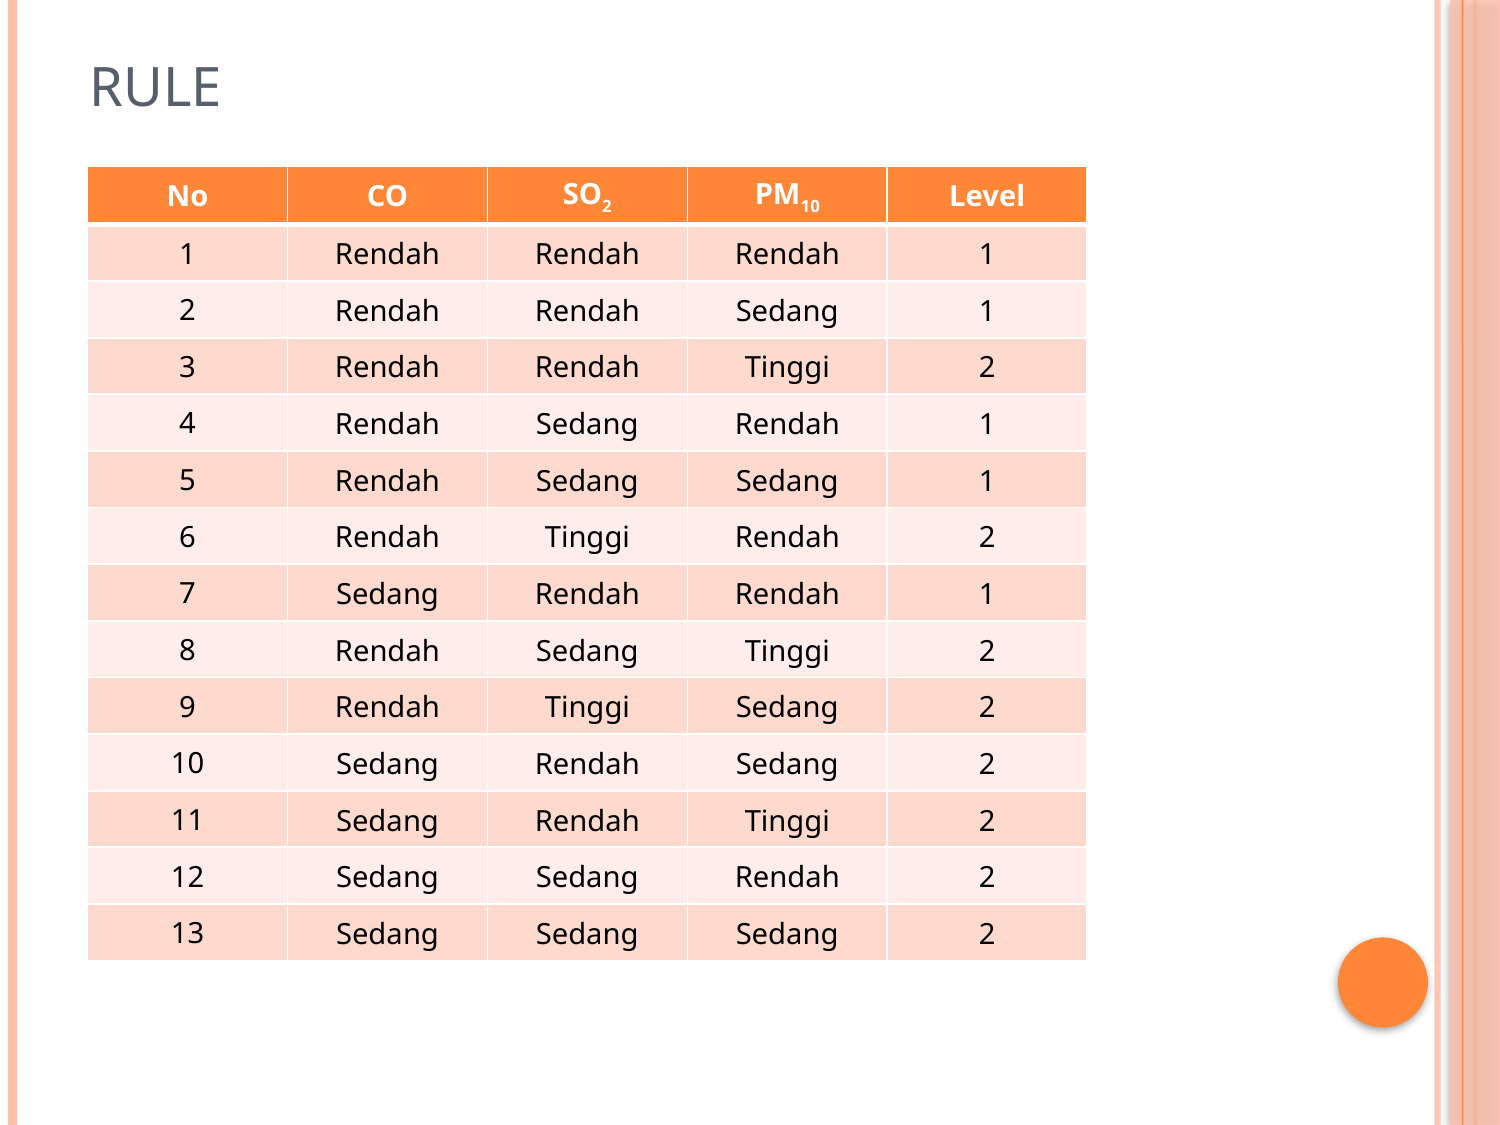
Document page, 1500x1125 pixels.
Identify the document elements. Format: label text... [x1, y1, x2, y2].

table_cell Sedang [288, 735, 487, 790]
table_header Level [888, 167, 1086, 222]
table_cell 2 [888, 508, 1086, 563]
table_cell 1 [88, 227, 287, 280]
table_cell 8 [88, 622, 287, 677]
table_cell Tinggi [688, 622, 886, 677]
table_cell Sedang [488, 395, 687, 450]
table_cell Sedang [288, 565, 487, 620]
table_cell 1 [888, 395, 1086, 450]
table_cell Tinggi [488, 508, 687, 563]
table_cell Rendah [288, 339, 487, 393]
table_cell Rendah [288, 227, 487, 280]
table_cell Rendah [688, 848, 886, 903]
list [75, 262, 1300, 1062]
table_cell 12 [88, 848, 287, 903]
table_cell Rendah [288, 678, 487, 733]
table_cell Rendah [288, 622, 487, 677]
table_cell 11 [88, 792, 287, 846]
table_cell Rendah [488, 282, 687, 337]
table_cell 1 [888, 452, 1086, 507]
table_cell 9 [88, 678, 287, 733]
table_cell 2 [888, 735, 1086, 790]
table_cell Sedang [288, 792, 487, 846]
table_cell Rendah [688, 565, 886, 620]
table_cell 7 [88, 565, 287, 620]
table_cell Sedang [288, 848, 487, 903]
table_cell Rendah [288, 452, 487, 507]
table_cell Rendah [488, 227, 687, 280]
table_cell 2 [888, 678, 1086, 733]
table_cell 6 [88, 508, 287, 563]
table_cell Sedang [688, 678, 886, 733]
table_cell Rendah [688, 508, 886, 563]
table_cell Rendah [488, 565, 687, 620]
title RULE [75, 45, 1300, 125]
table_cell Sedang [688, 452, 886, 507]
table_header No [88, 167, 287, 222]
table_cell 2 [888, 339, 1086, 393]
table_cell Sedang [688, 905, 886, 960]
table_cell 13 [88, 905, 287, 960]
table_cell 2 [888, 848, 1086, 903]
table_cell Rendah [488, 792, 687, 846]
table_cell Rendah [688, 395, 886, 450]
table_cell 1 [888, 282, 1086, 337]
table_header SO2 [488, 167, 687, 222]
table_cell Rendah [488, 339, 687, 393]
table_cell Tinggi [488, 678, 687, 733]
table_cell 1 [888, 565, 1086, 620]
table_cell Rendah [288, 508, 487, 563]
table_cell Rendah [688, 227, 886, 280]
table_cell Sedang [488, 622, 687, 677]
table_cell Tinggi [688, 792, 886, 846]
table_cell 2 [888, 622, 1086, 677]
table_cell Sedang [488, 452, 687, 507]
table_cell Sedang [488, 848, 687, 903]
table_cell Tinggi [688, 339, 886, 393]
table_cell Rendah [288, 395, 487, 450]
table_cell 4 [88, 395, 287, 450]
table_cell Rendah [488, 735, 687, 790]
table_cell 3 [88, 339, 287, 393]
table_cell 5 [88, 452, 287, 507]
table_cell 1 [888, 227, 1086, 280]
table_cell Sedang [288, 905, 487, 960]
table_header PM10 [688, 167, 886, 222]
table_cell Sedang [488, 905, 687, 960]
table_cell 10 [88, 735, 287, 790]
table_cell 2 [888, 905, 1086, 960]
table_cell 2 [88, 282, 287, 337]
table_header CO [288, 167, 487, 222]
table_cell 2 [888, 792, 1086, 846]
table_cell Sedang [688, 735, 886, 790]
table_cell Sedang [688, 282, 886, 337]
table_cell Rendah [288, 282, 487, 337]
